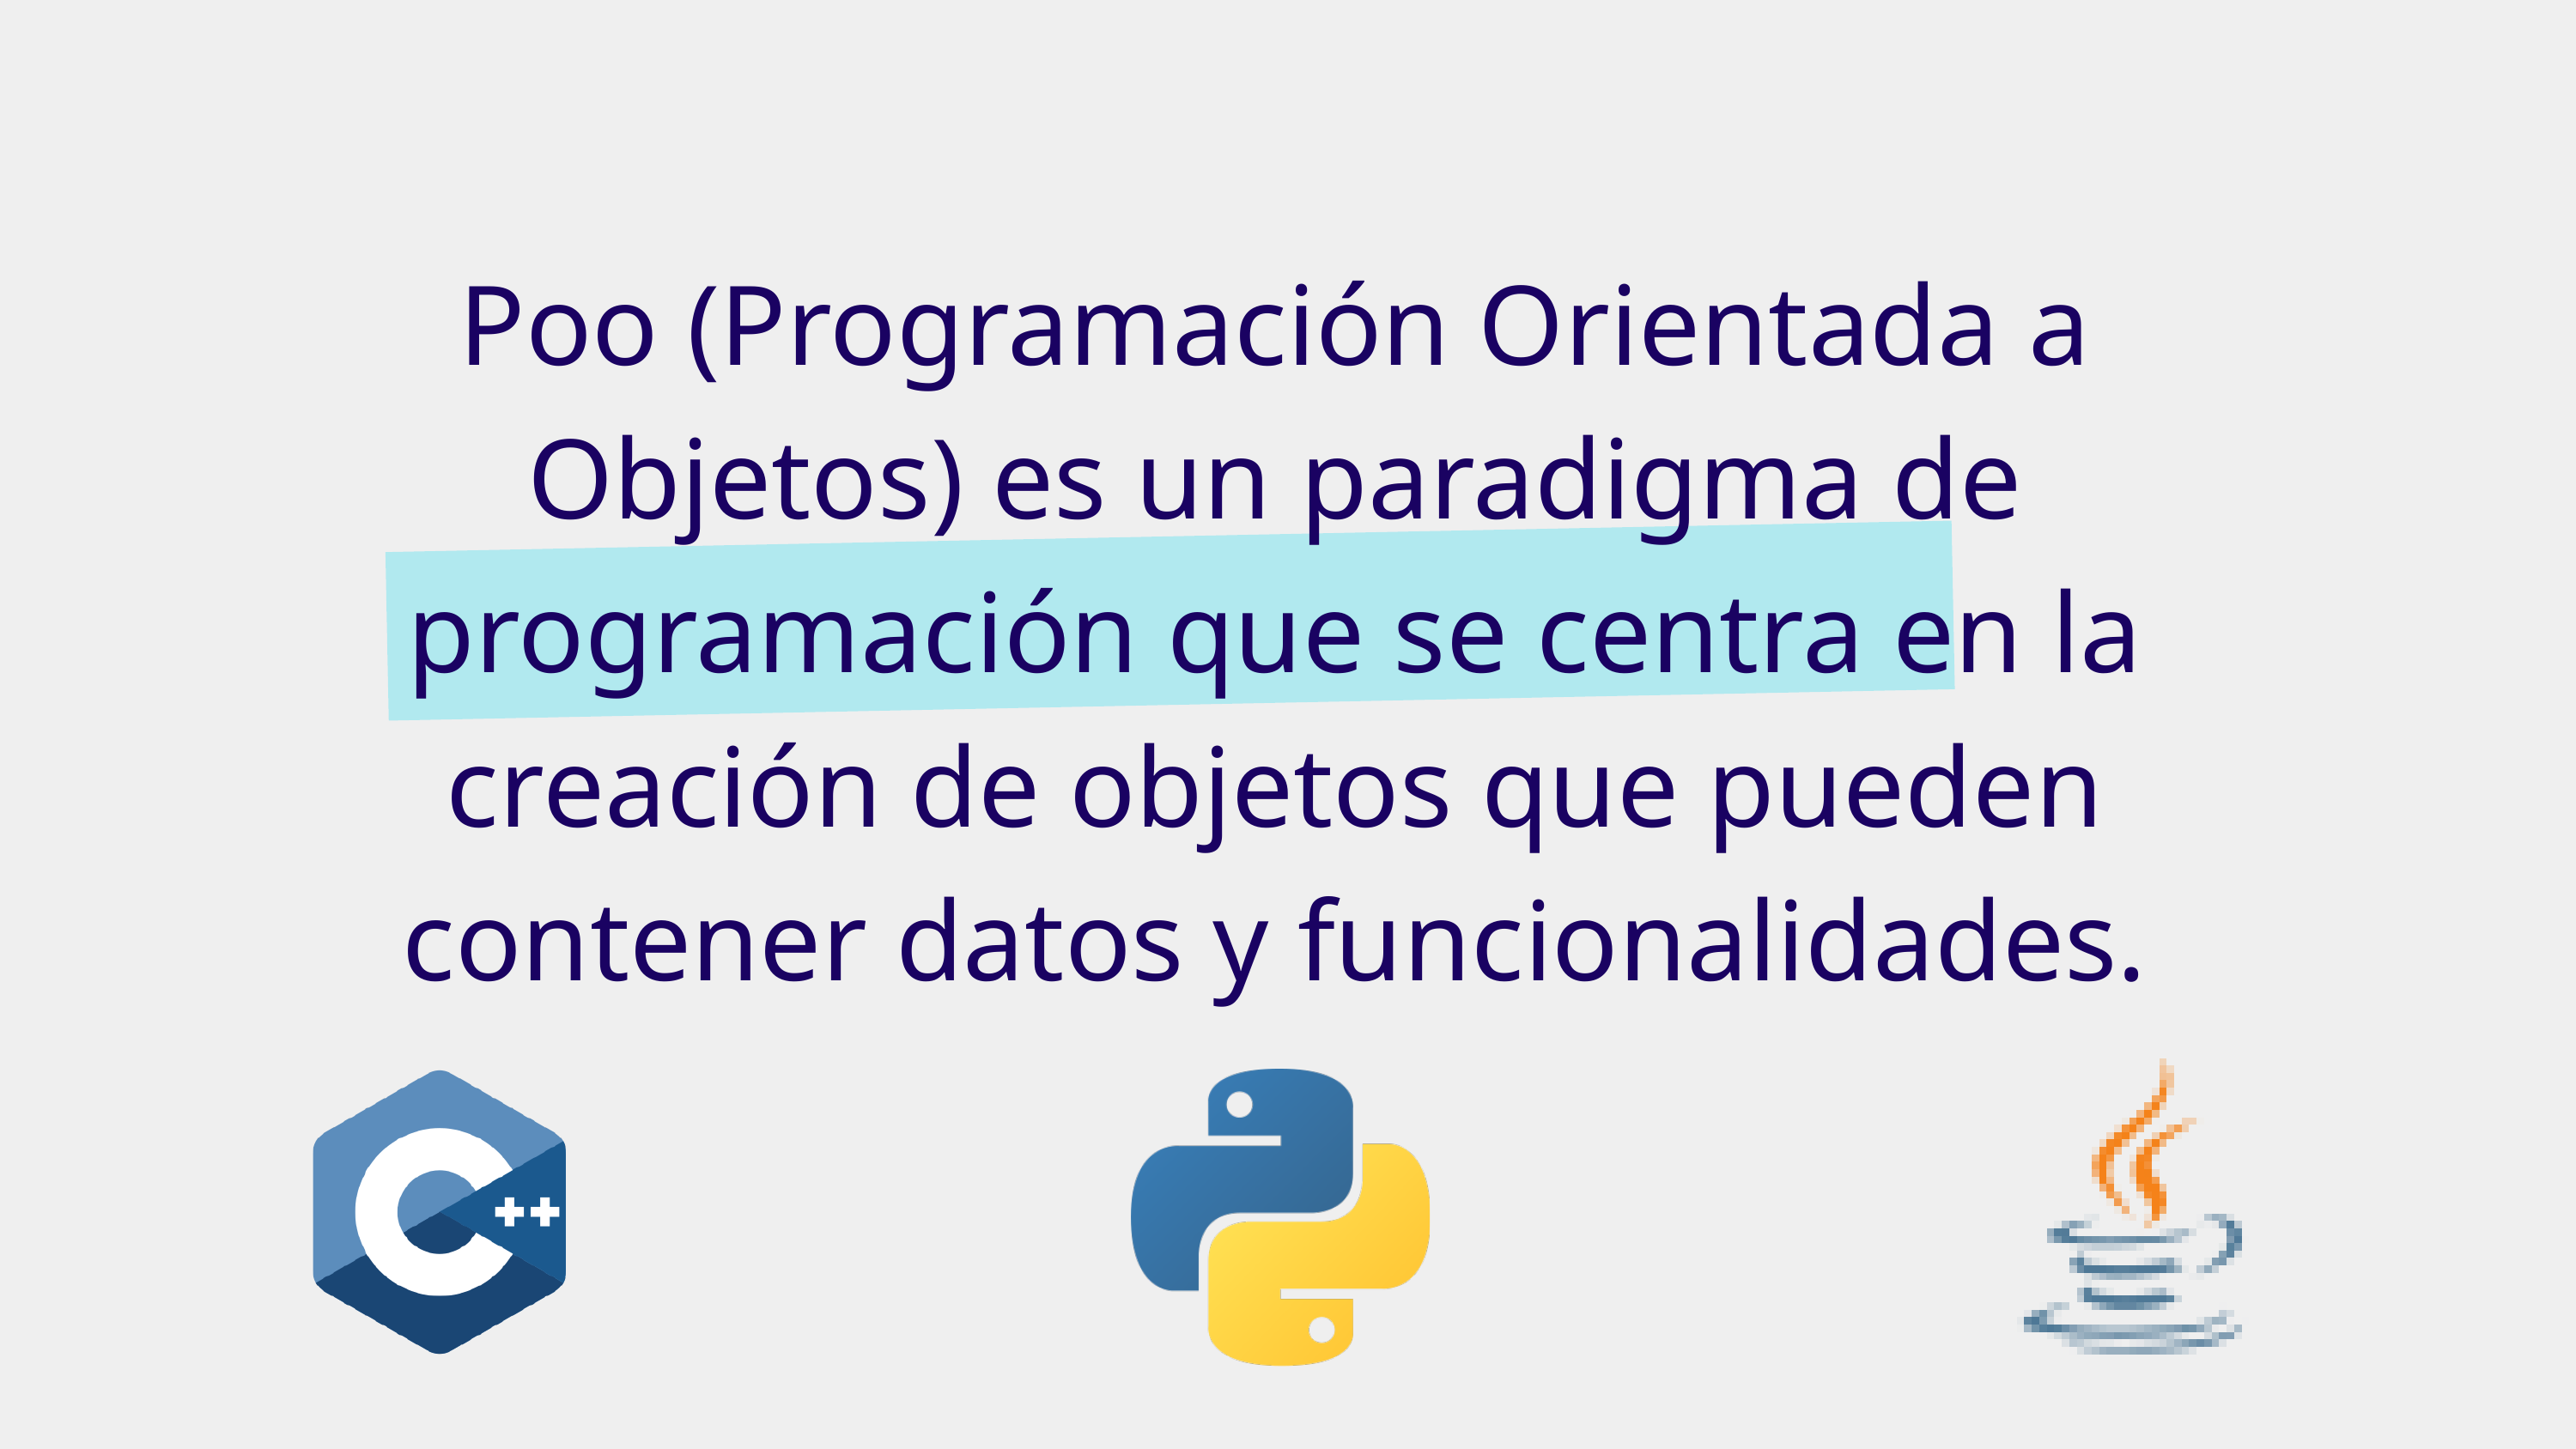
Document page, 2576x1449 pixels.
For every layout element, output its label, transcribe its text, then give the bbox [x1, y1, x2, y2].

text_box [1994, 1058, 2272, 1355]
text_box [1130, 1069, 1431, 1367]
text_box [386, 536, 1954, 706]
text_box Poo (Programación Orientada a Objetos) es un paradigma de programación que se centra en la creación de objetos que pueden contener datos y funcionalidades. [276, 233, 2272, 1003]
text_box [313, 1069, 566, 1355]
